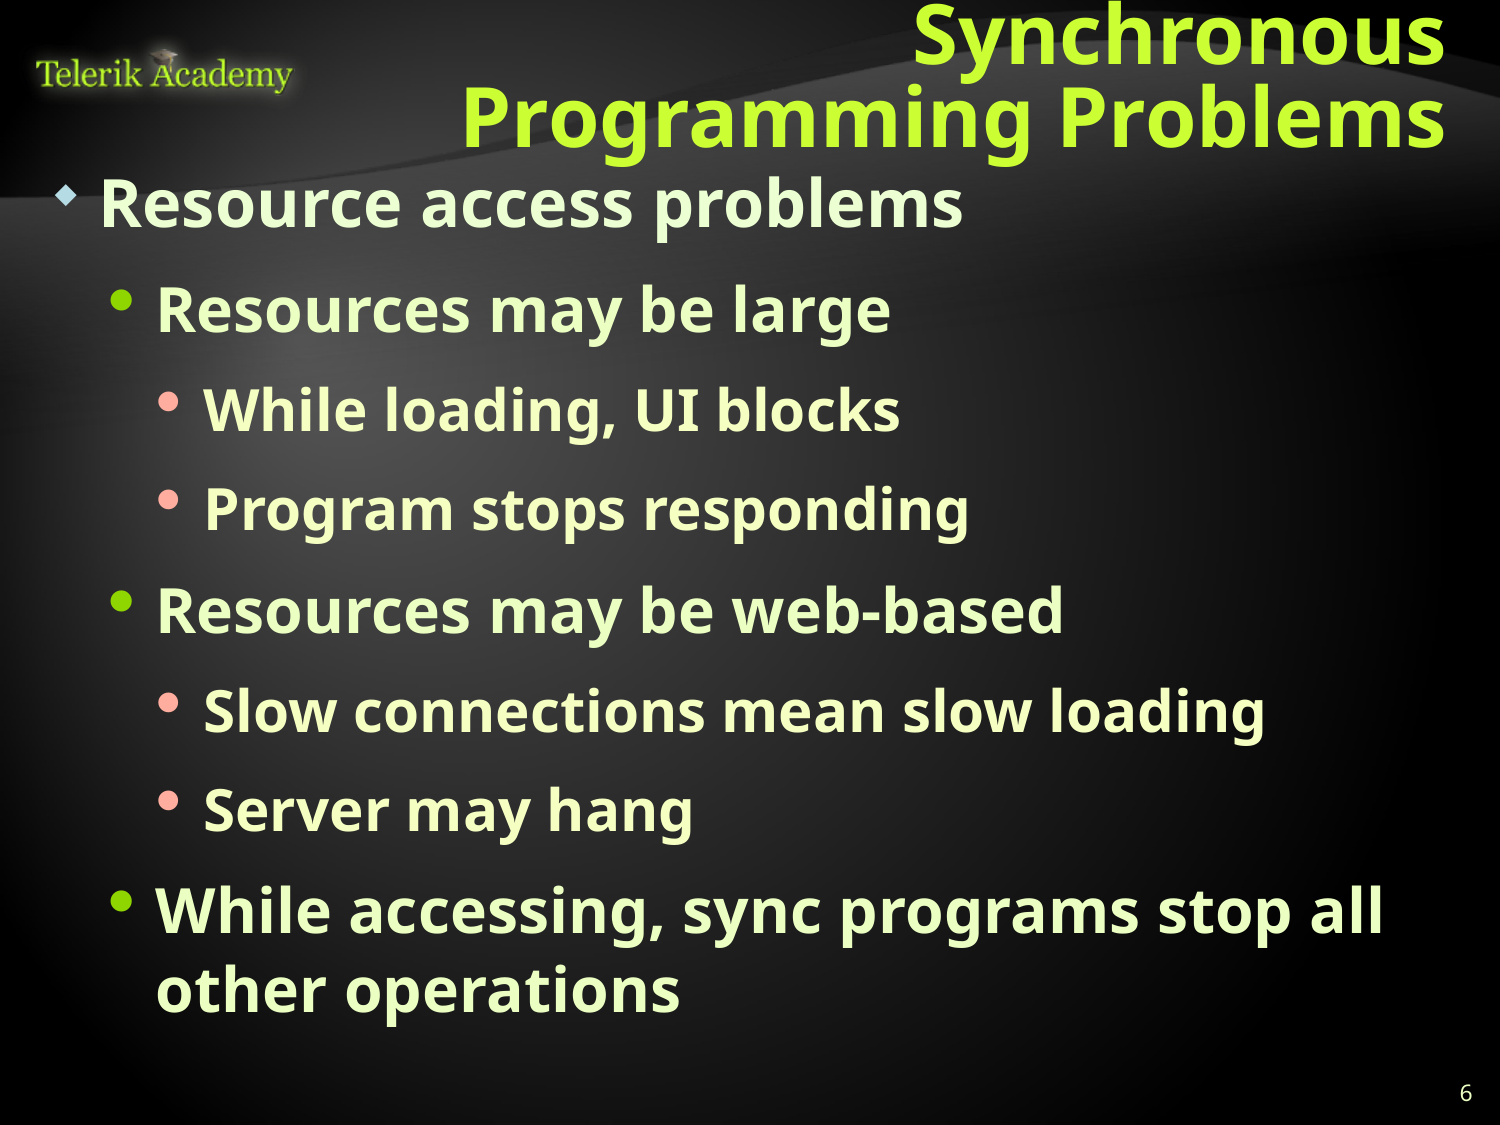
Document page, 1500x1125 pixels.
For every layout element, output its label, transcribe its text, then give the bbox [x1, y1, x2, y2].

picture [0, 0, 1500, 1125]
list Resource access problems Resources may be large While loading, UI blocks Program stops responding Resources may be web-based Slow connections mean slow loading Server may hang While accessing, sync programs stop all other operations [37, 149, 1463, 1100]
slide_number 6 [1412, 1074, 1488, 1113]
title Synchronous Programming Problems [300, 12, 1463, 149]
